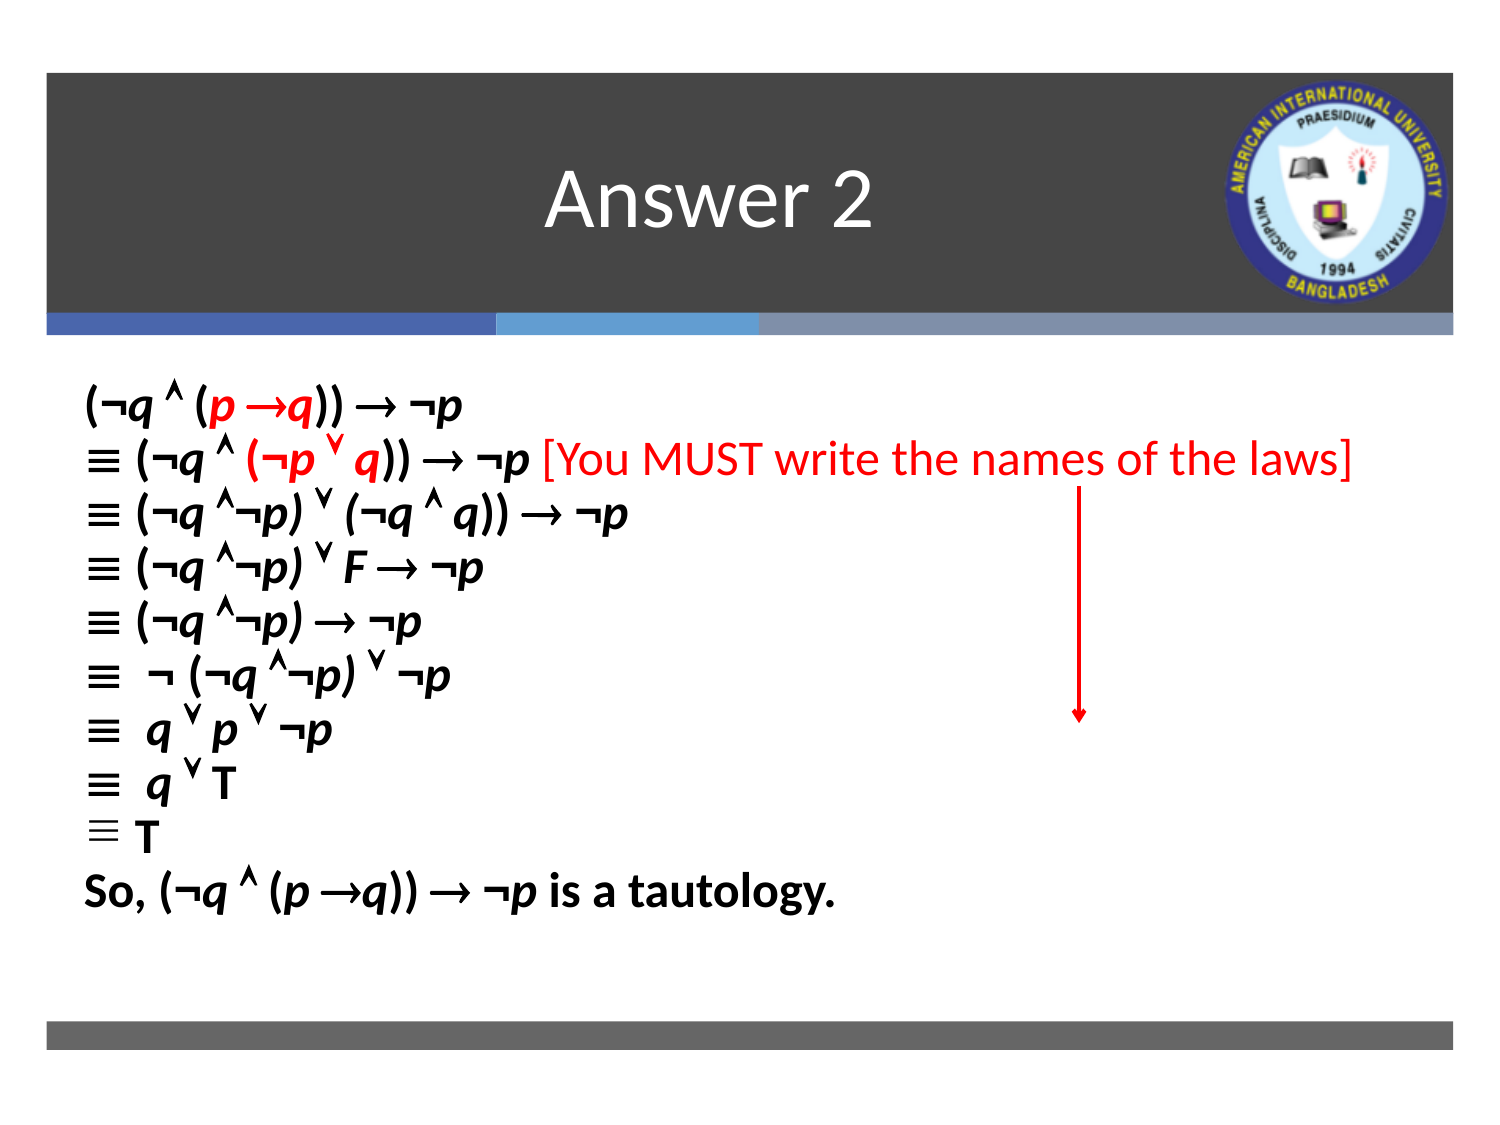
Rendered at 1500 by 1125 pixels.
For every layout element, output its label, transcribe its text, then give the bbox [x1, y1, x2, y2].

title Answer 2 [69, 73, 1351, 253]
picture [1220, 75, 1454, 310]
text_box (¬q  (p q))  ¬p  (¬q  (¬p  q))  ¬p [You MUST write the names of the laws]  (¬q ¬p)  (¬q  q))  ¬p  (¬q ¬p)  F  ¬p  (¬q ¬p)  ¬p  ¬ (¬q ¬p)  ¬p  q  p  ¬p  q  T T So, (¬q  (p q))  ¬p is a tautology. [69, 370, 1453, 926]
